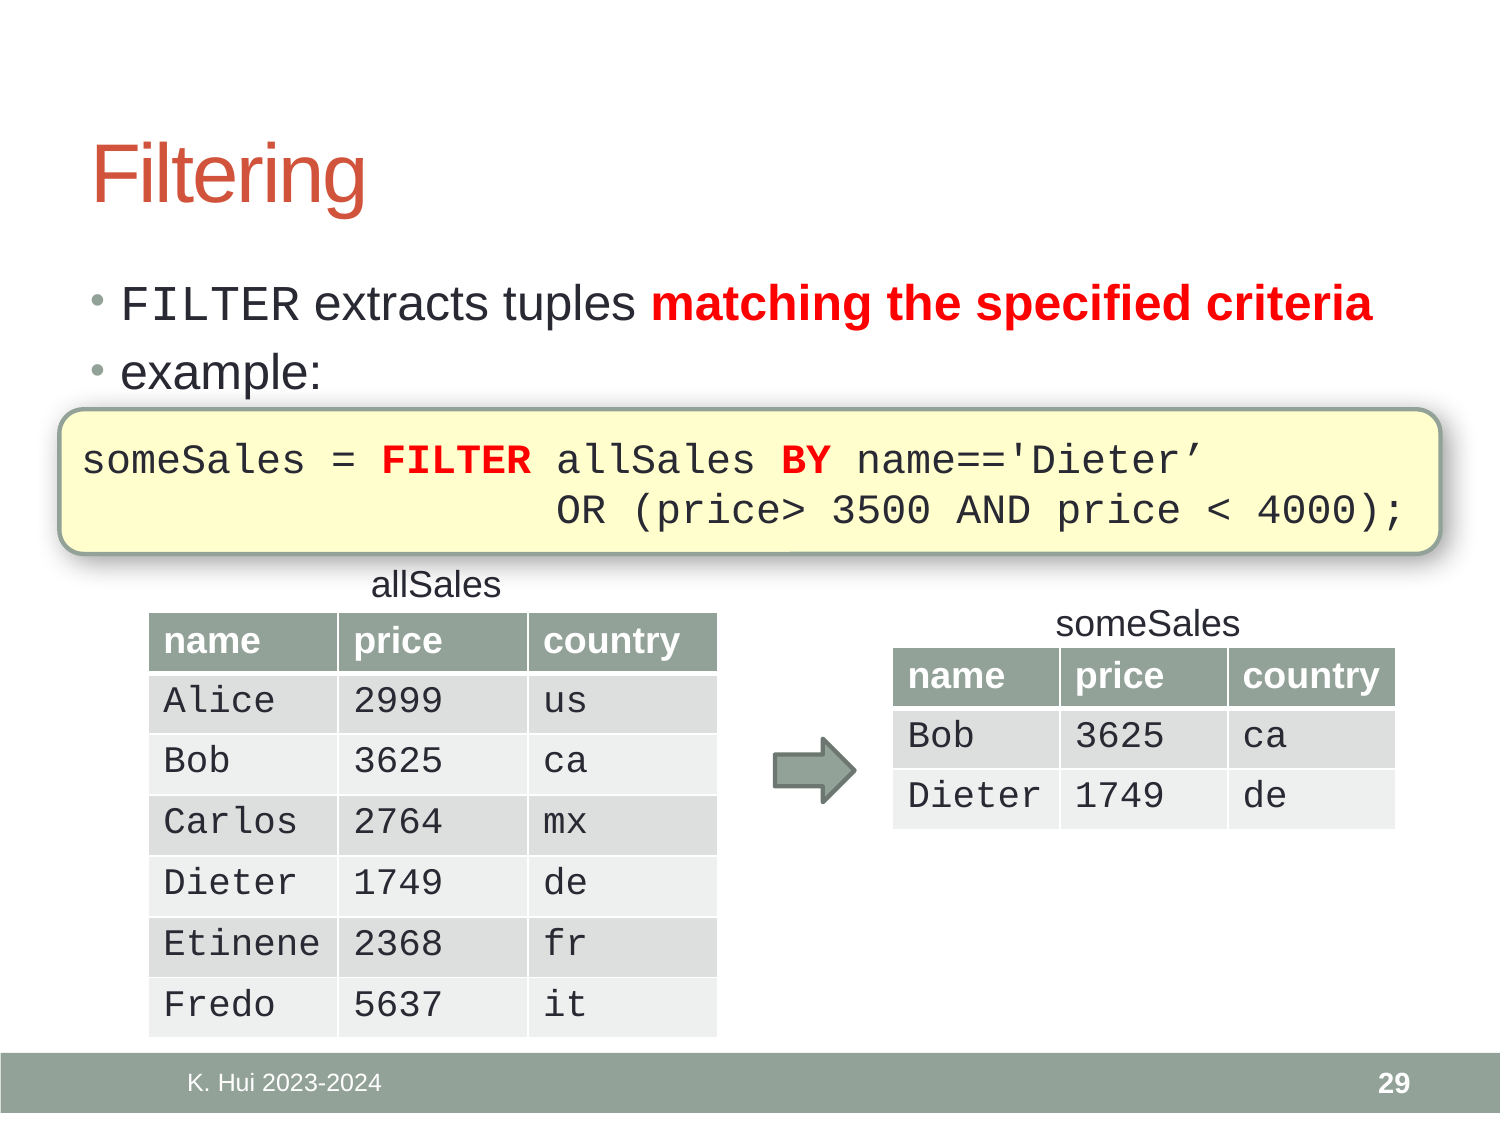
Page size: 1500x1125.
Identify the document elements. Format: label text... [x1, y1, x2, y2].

slide_number 29 [1250, 1054, 1426, 1109]
table_cell it [529, 978, 717, 1037]
table_cell 2368 [339, 918, 527, 977]
table_cell fr [529, 918, 717, 977]
table_cell Fredo [149, 978, 337, 1037]
table_cell ca [1229, 711, 1395, 768]
table_cell Dieter [893, 770, 1059, 829]
table_header name [893, 648, 1059, 706]
table_cell 3625 [1061, 711, 1227, 768]
table_header price [339, 613, 527, 671]
text_box allSales [356, 582, 517, 613]
table_cell 2999 [339, 676, 527, 733]
list FILTER extracts tuples matching the specified criteria example: [75, 262, 1425, 400]
table_cell 2764 [339, 796, 527, 855]
table_cell Bob [149, 735, 337, 794]
text_box [772, 736, 857, 805]
table_cell ca [529, 735, 717, 794]
footer K. Hui 2023-2024 [75, 1054, 494, 1109]
table_cell 5637 [339, 978, 527, 1037]
table_header country [529, 613, 717, 671]
table_cell Alice [149, 676, 337, 733]
table_cell Carlos [149, 796, 337, 855]
title Filtering [75, 87, 1425, 250]
table_cell de [529, 857, 717, 916]
table_cell 3625 [339, 735, 527, 794]
table_cell Etinene [149, 918, 337, 977]
text_box someSales = FILTER allSales BY name=='Dieter’ OR (price> 3500 AND price < 4000); [57, 407, 1443, 557]
table_cell 1749 [339, 857, 527, 916]
table_header name [149, 613, 337, 671]
table_header price [1061, 652, 1227, 706]
table_cell Dieter [149, 857, 337, 916]
table_cell de [1229, 770, 1395, 829]
table_cell mx [529, 796, 717, 855]
text_box someSales [1040, 591, 1256, 652]
table_cell Bob [893, 711, 1059, 768]
table_cell us [529, 676, 717, 733]
table_cell 1749 [1061, 770, 1227, 829]
table_header country [1229, 648, 1395, 706]
